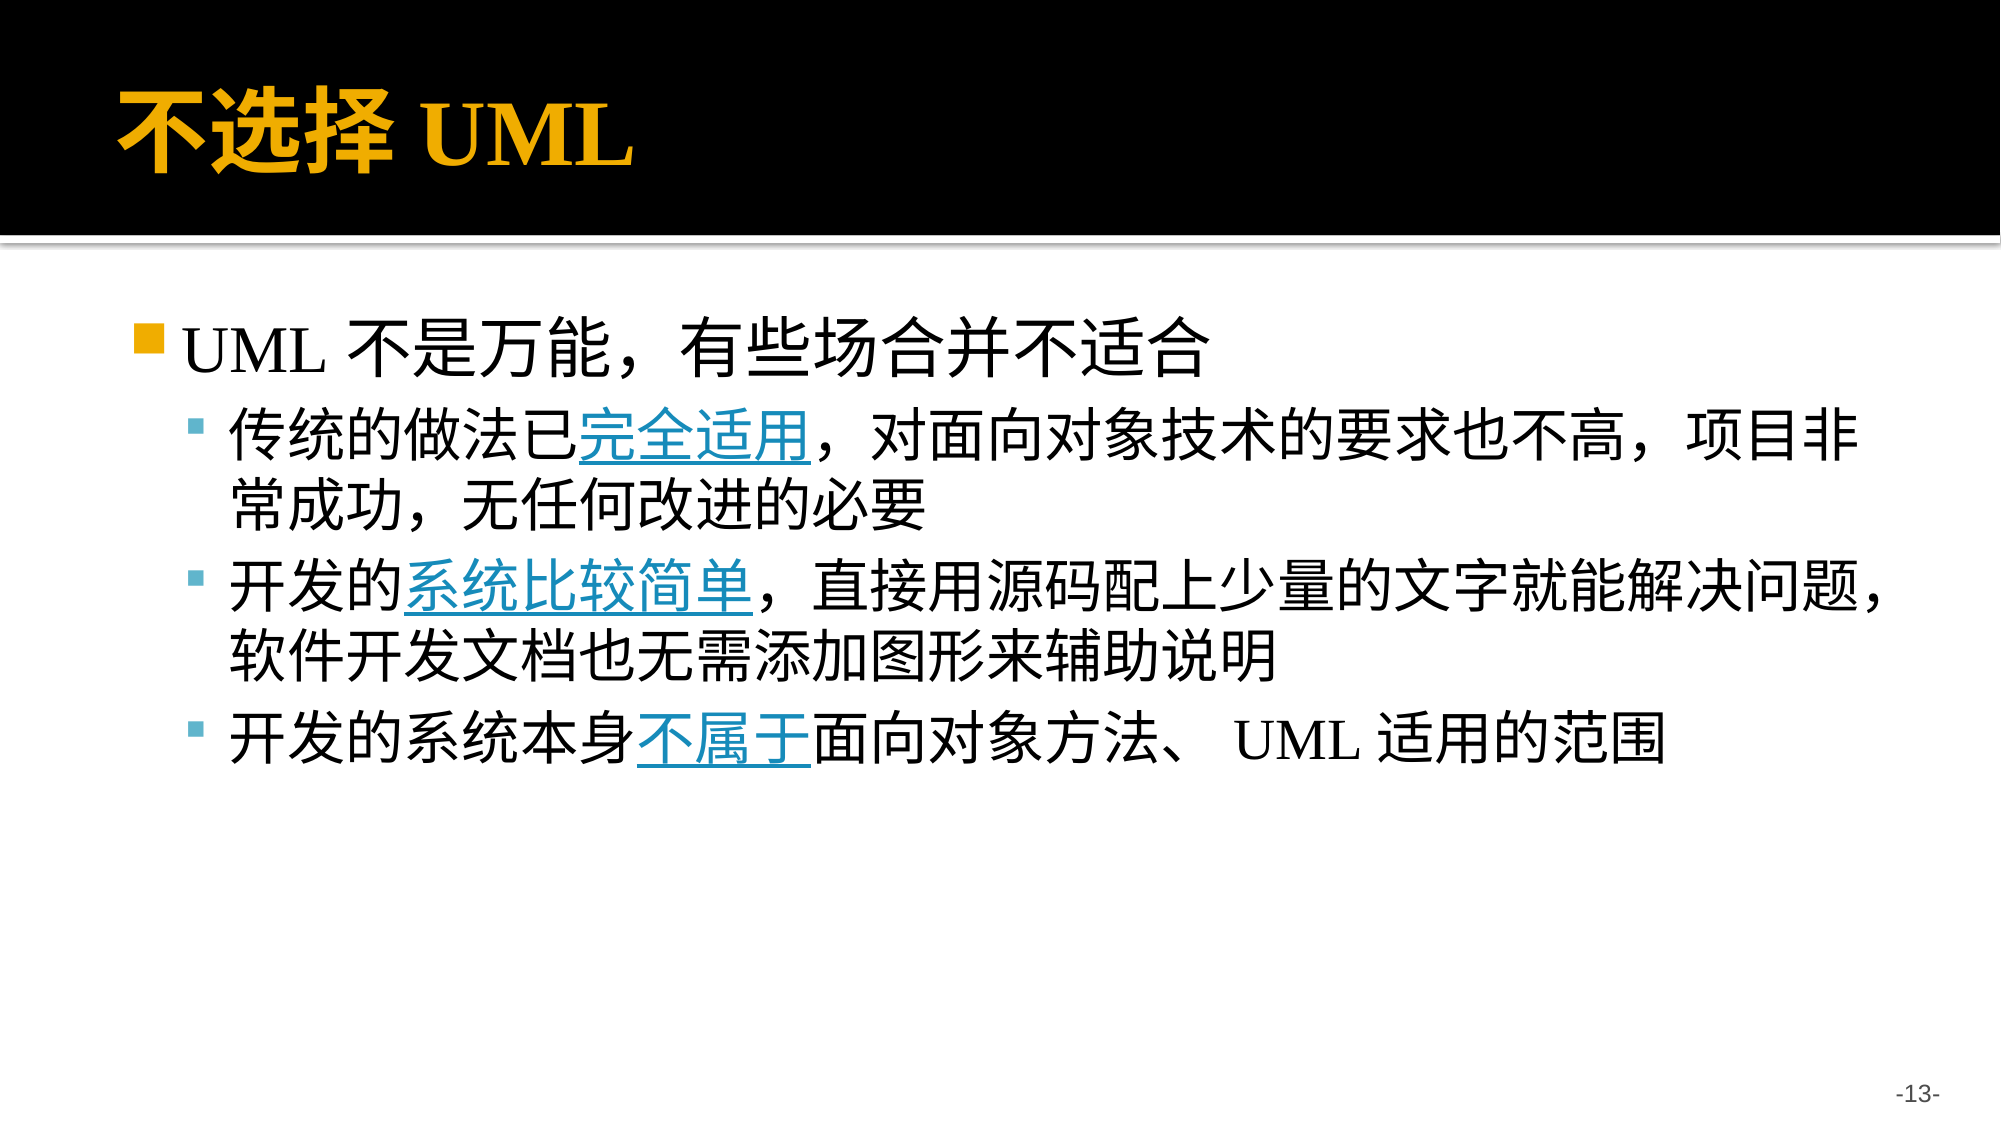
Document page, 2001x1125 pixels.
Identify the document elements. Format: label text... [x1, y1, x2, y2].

title 不选择UML [99, 25, 1900, 231]
list UML不是万能，有些场合并不适合 传统的做法已完全适用，对面向对象技术的要求也不高，项目非常成功，无任何改进的必要 开发的系统比较简单，直接用源码配上少量的文字就能解决问题，软件开发文档也无需添加图形来辅助说明 开发的系统本身不属于面向对象方法、UML适用的范围 [99, 291, 1900, 1050]
slide_number -13- [1794, 1062, 1955, 1108]
